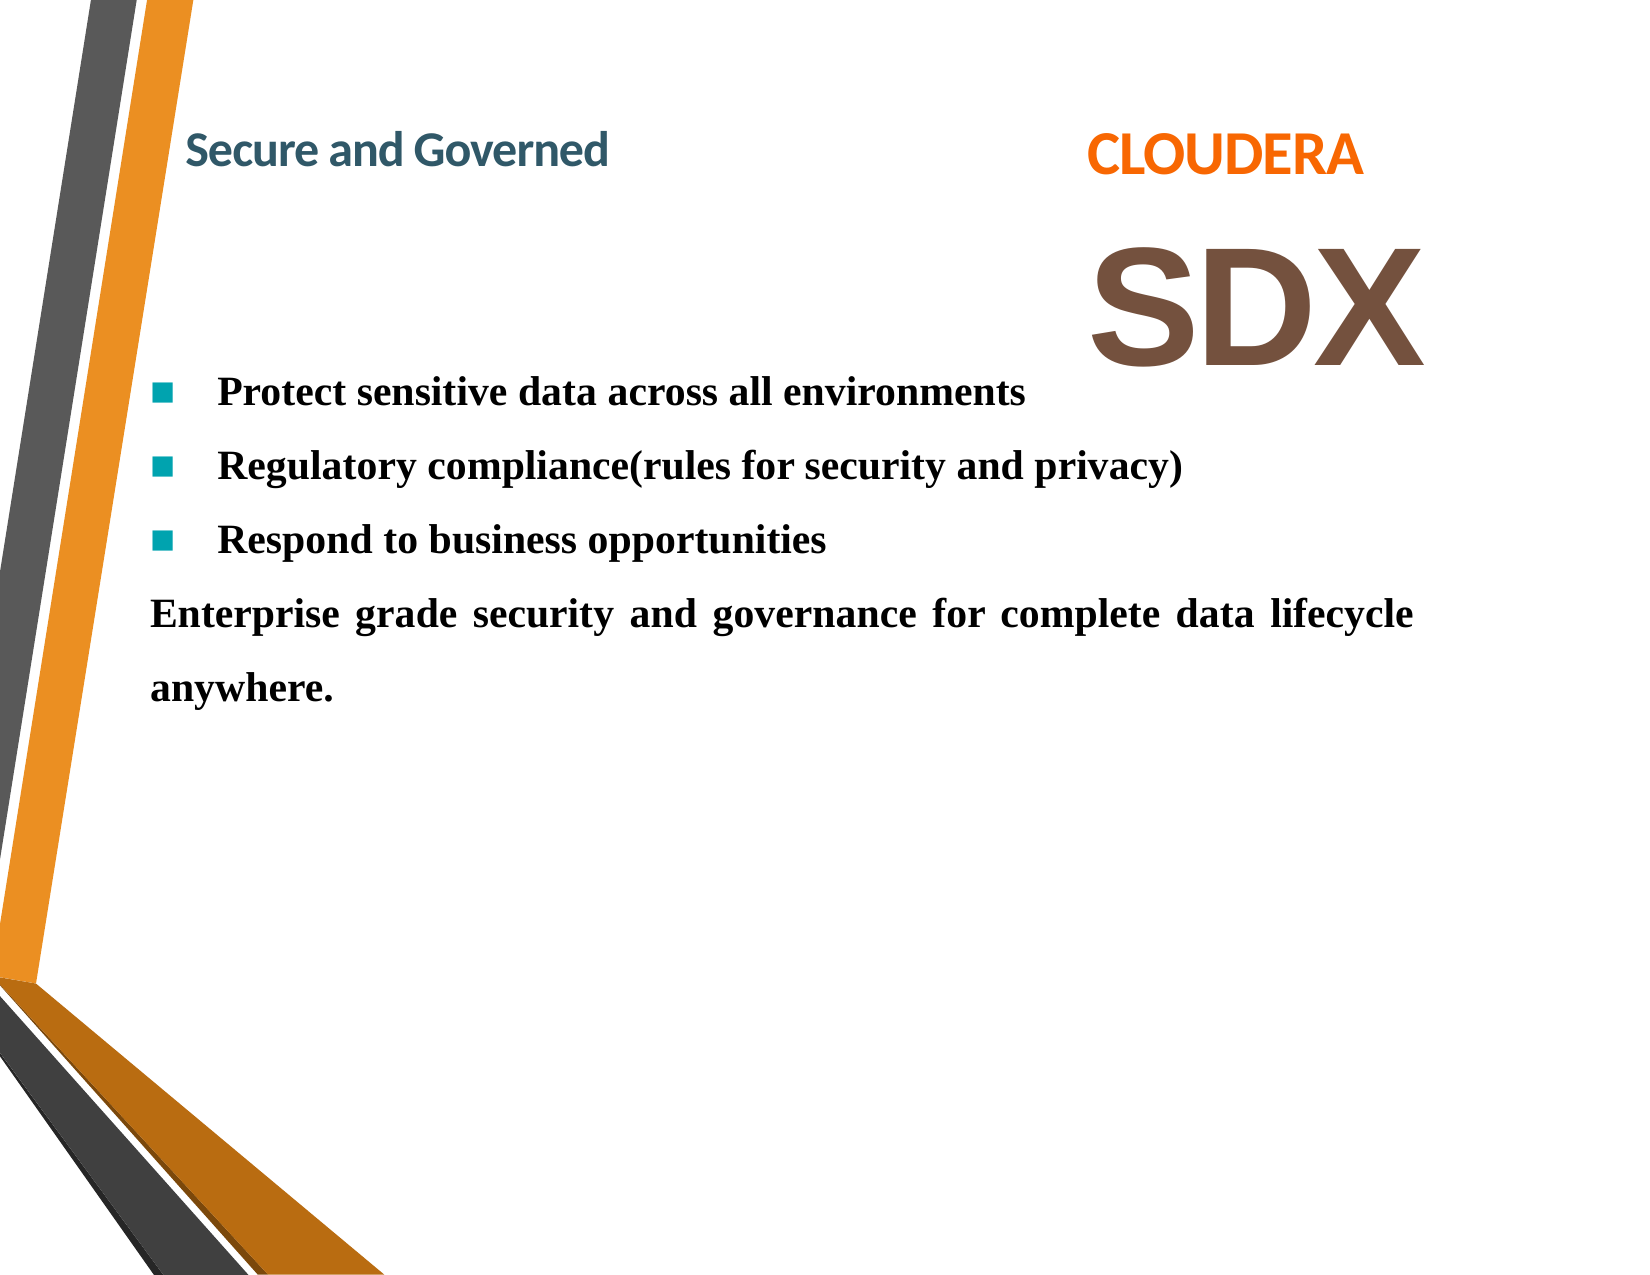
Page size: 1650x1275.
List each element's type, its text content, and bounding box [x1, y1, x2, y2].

text_box Secure and Governed [185, 116, 632, 159]
text_box ■ Protect sensitive data across all environments ■ Regulatory compliance(rules for security and privacy) ■ Respond to business opportunities Enterprise grade security and governance for complete data lifecycle anywhere. [149, 339, 1415, 713]
text_box CLOUDERA SDX [1087, 112, 1538, 375]
